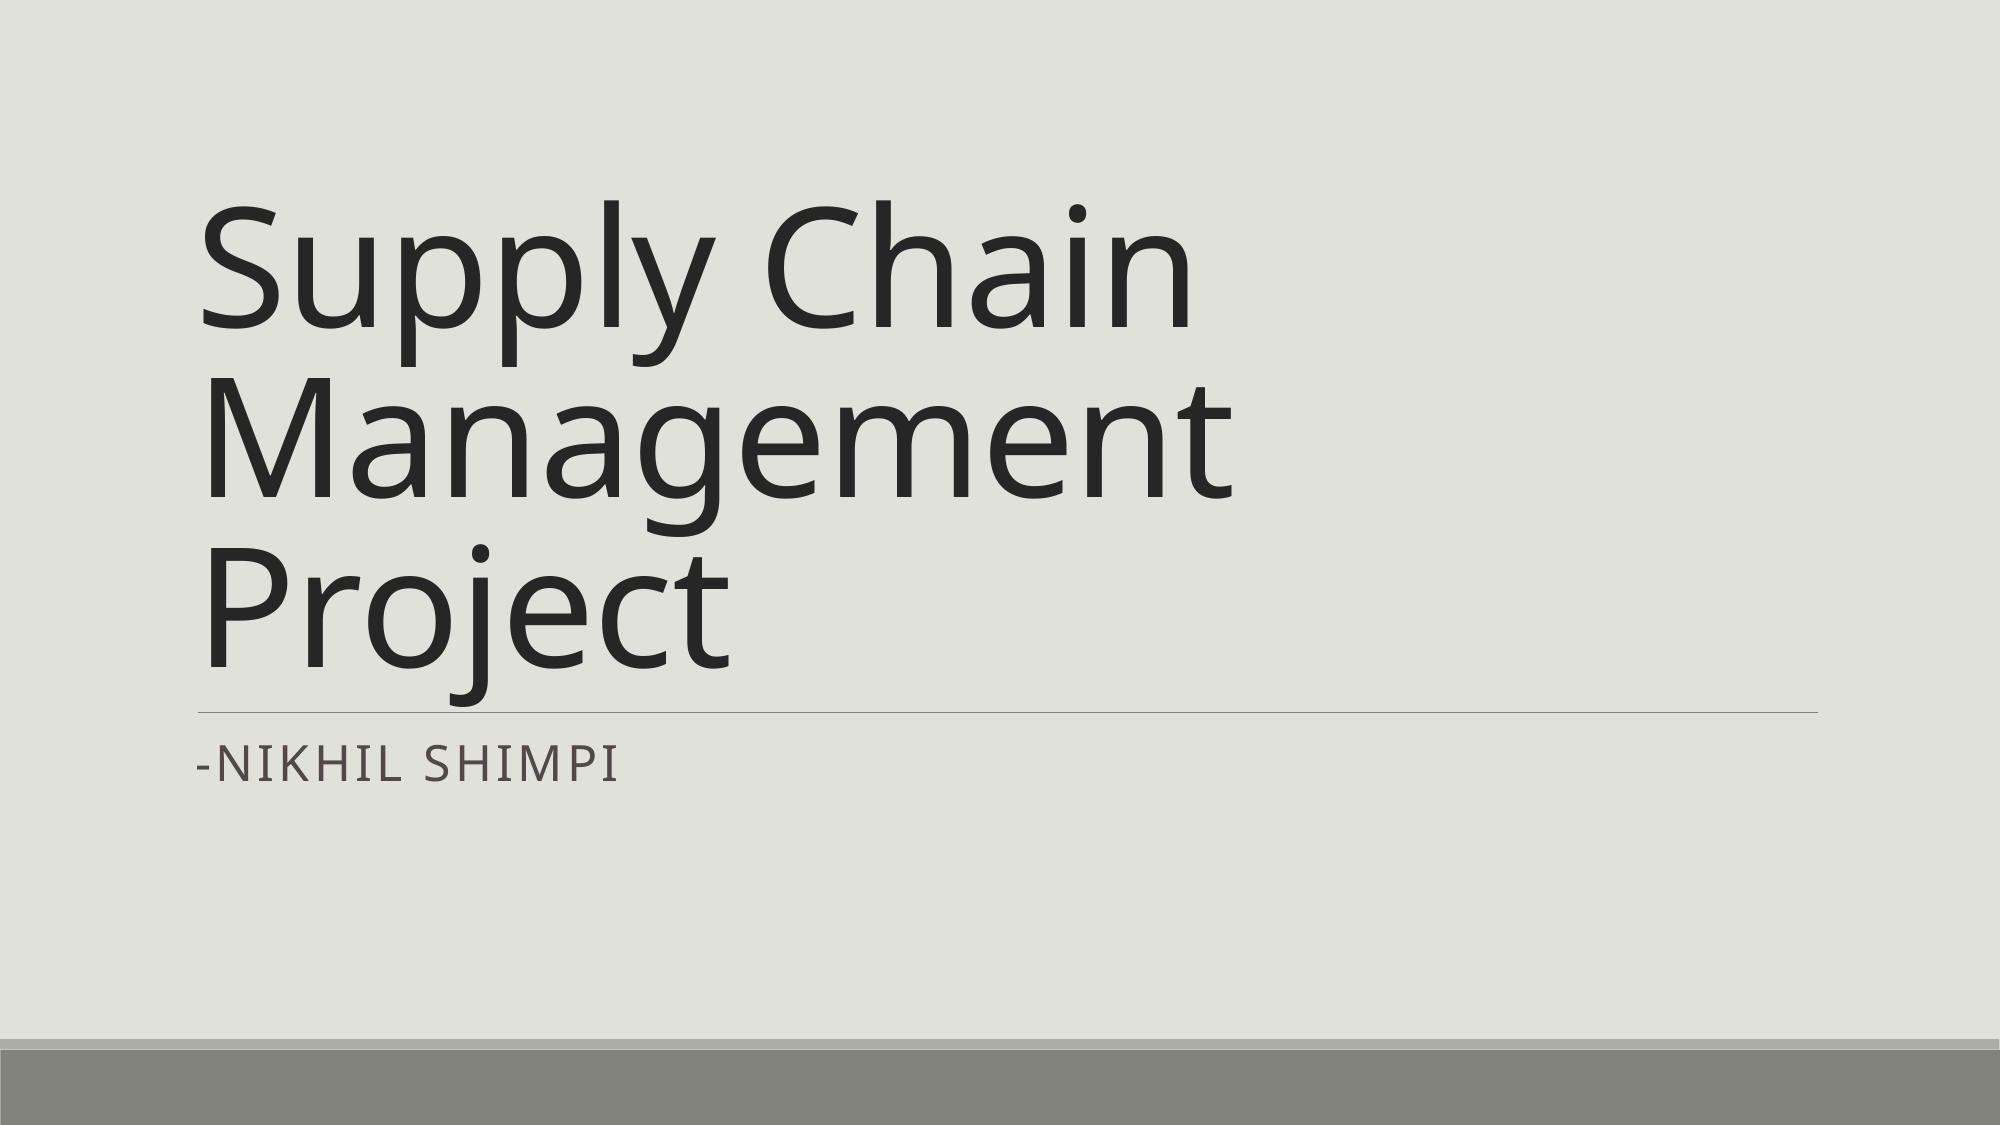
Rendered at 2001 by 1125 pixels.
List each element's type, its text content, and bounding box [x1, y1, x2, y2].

subtitle -Nikhil Shimpi [180, 730, 1831, 919]
title Supply Chain Management Project [180, 124, 1830, 710]
